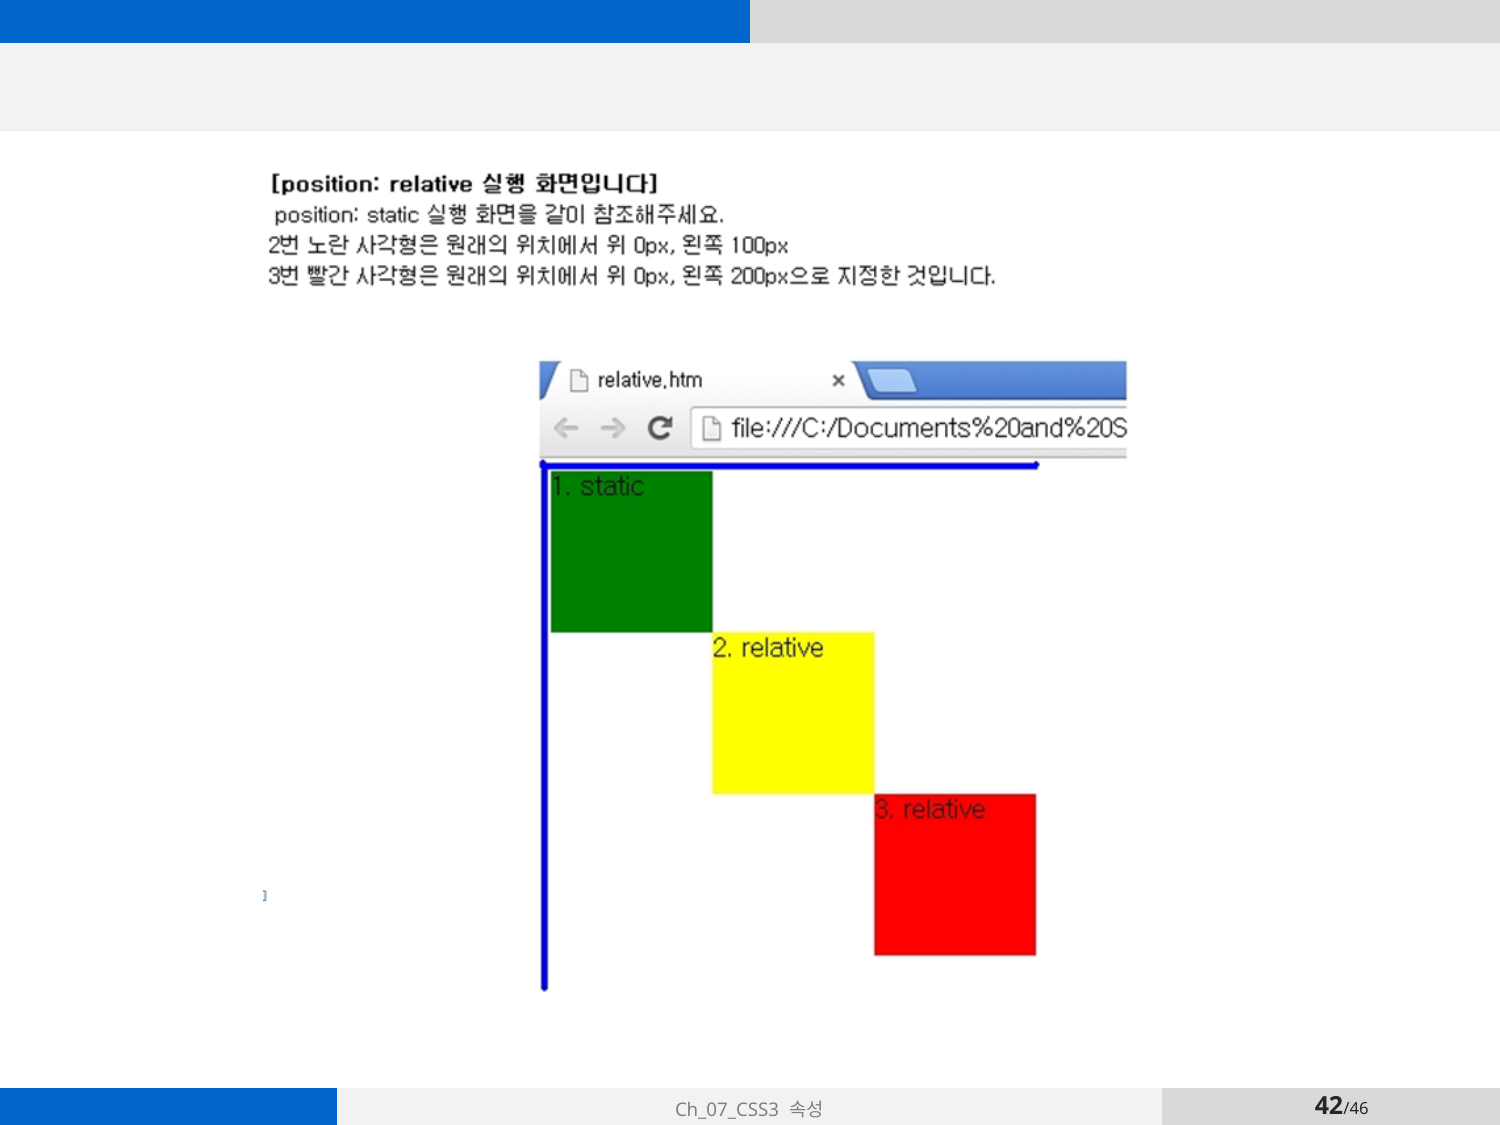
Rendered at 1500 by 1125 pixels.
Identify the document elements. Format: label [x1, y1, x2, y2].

list [263, 172, 1203, 1048]
